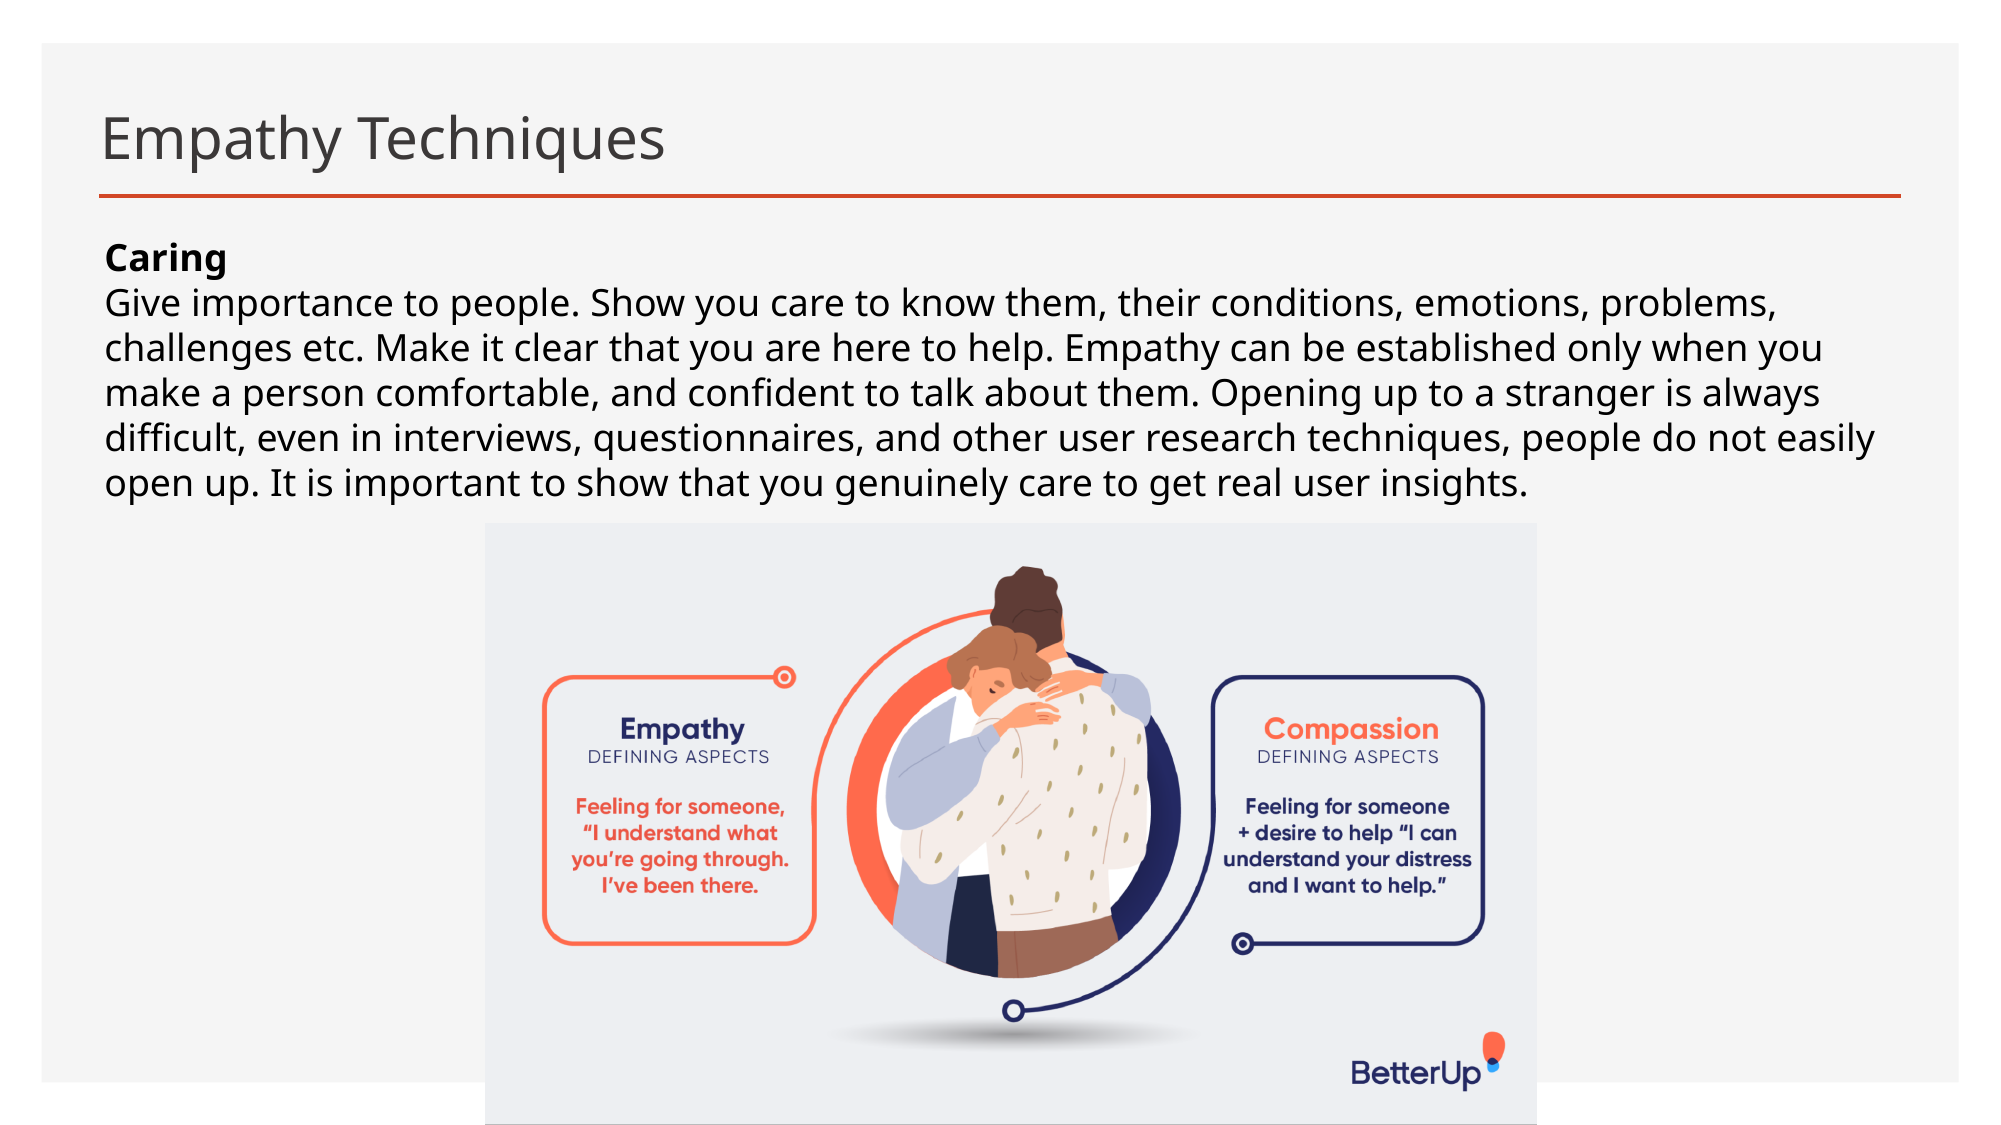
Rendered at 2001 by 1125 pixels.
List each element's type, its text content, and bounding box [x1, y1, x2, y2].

title Empathy Techniques [85, 73, 1214, 179]
picture [485, 523, 1537, 1125]
text_box Caring Give importance to people. Show you care to know them, their conditions, emotions, problems, challenges etc. Make it clear that you are here to help. Empathy can be established only when you make a person comfortable, and confident to talk about them. Opening up to a stranger is always difficult, even in interviews, questionnaires, and other user research techniques, people do not easily open up. It is important to show that you genuinely care to get real user insights. [89, 226, 1933, 511]
